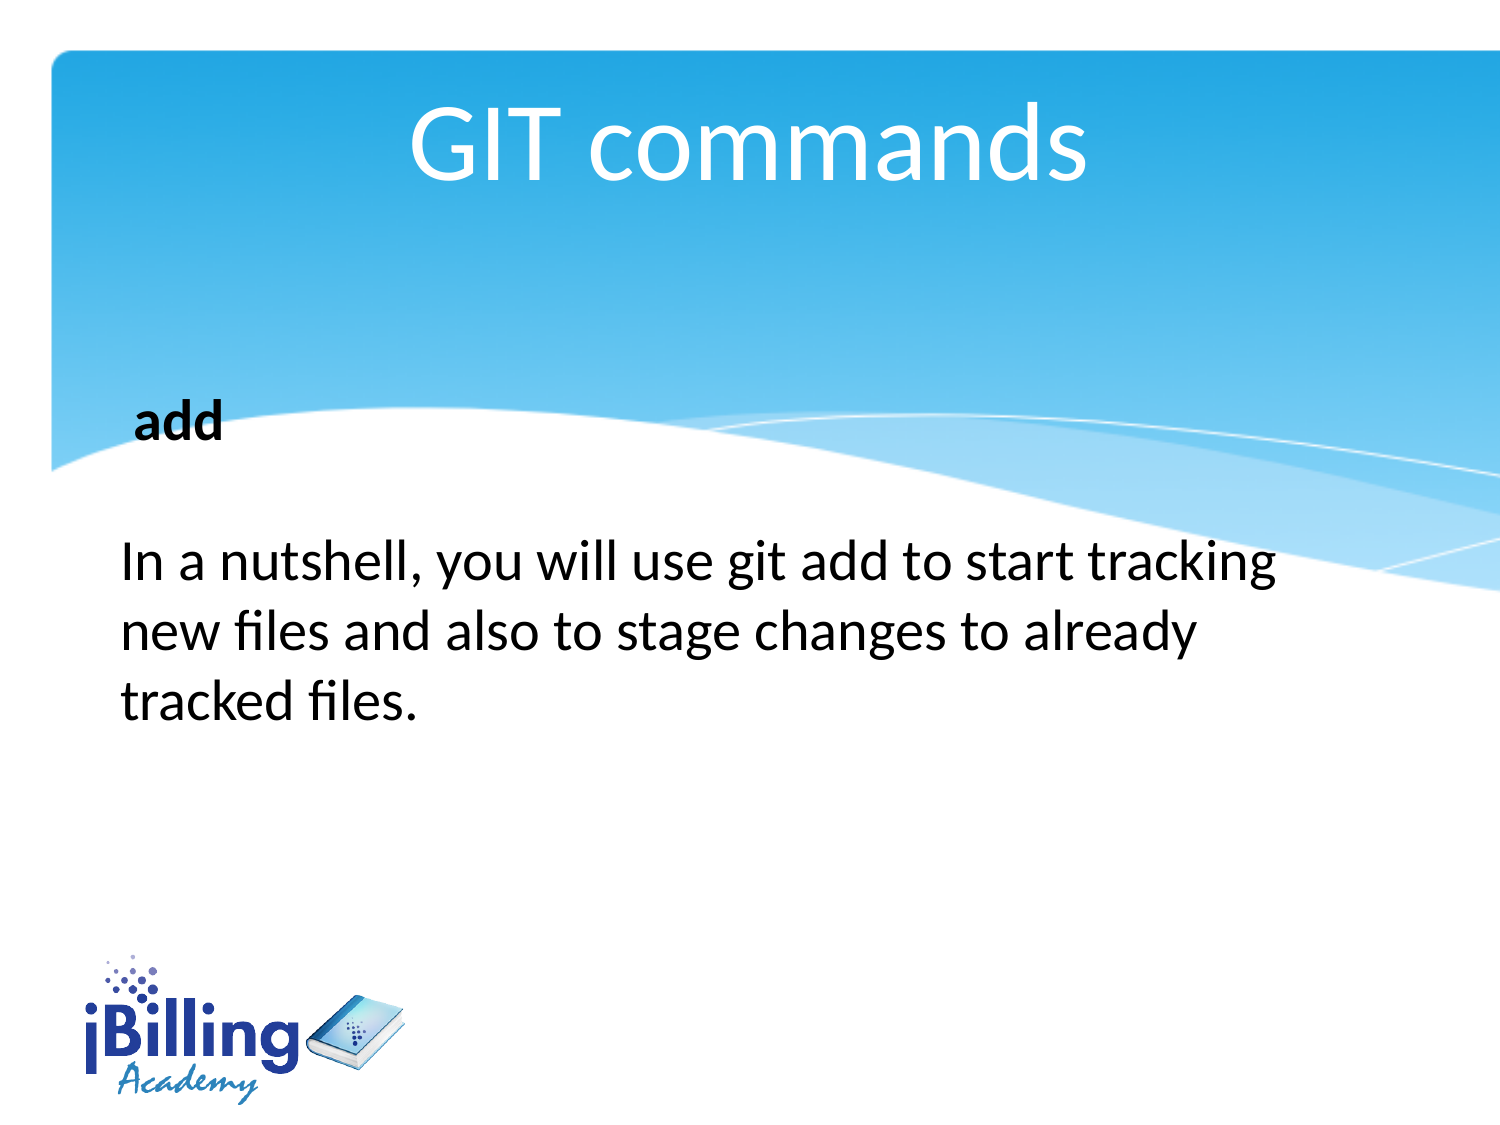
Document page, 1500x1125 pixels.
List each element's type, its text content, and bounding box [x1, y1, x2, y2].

text_box add In a nutshell, you will use git add to start tracking new files and also to stage changes to already tracked files. [105, 374, 1354, 871]
picture [0, 0, 1500, 1125]
text_box GIT commands [144, 60, 1354, 210]
